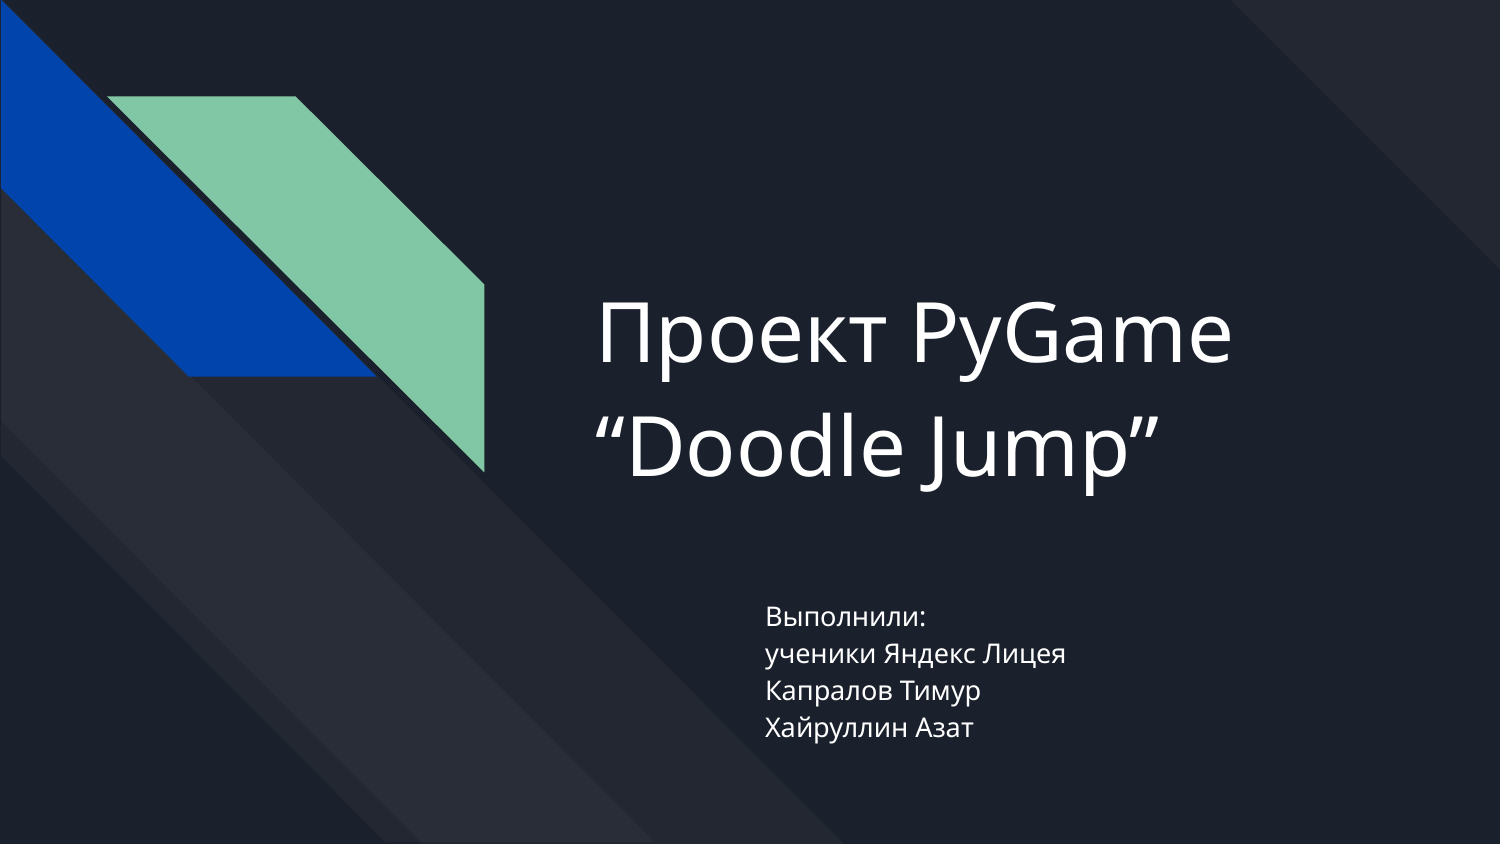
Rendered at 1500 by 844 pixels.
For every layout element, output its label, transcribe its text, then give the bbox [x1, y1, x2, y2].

title Проект PyGame “Doodle Jump” [580, 258, 1404, 518]
subtitle Выполнили: ученики Яндекс Лицея Капралов Тимур Хайруллин Азат [750, 583, 1478, 784]
